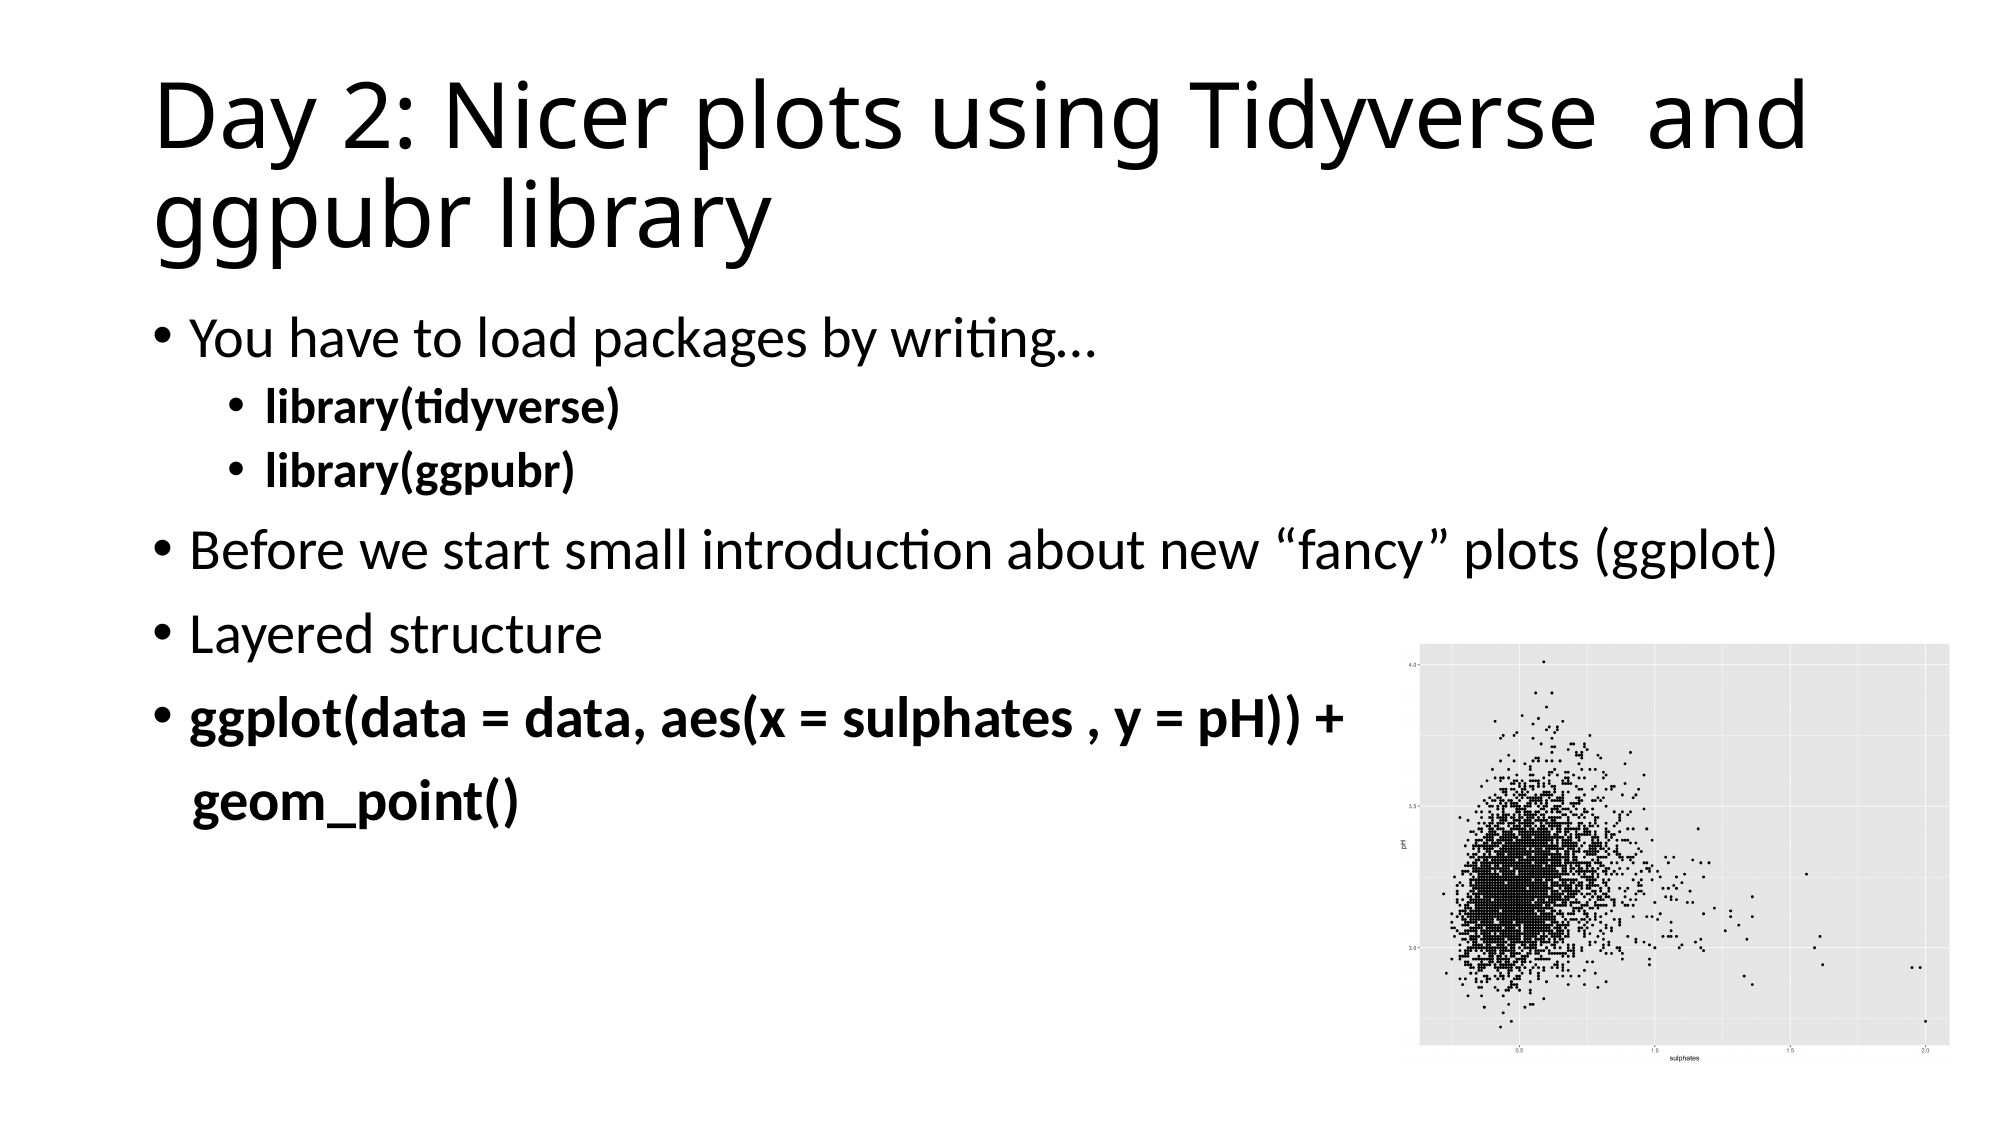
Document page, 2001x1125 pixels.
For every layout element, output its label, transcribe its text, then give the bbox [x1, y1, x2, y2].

picture [1397, 640, 1953, 1066]
list You have to load packages by writing… library(tidyverse) library(ggpubr) Before we start small introduction about new “fancy” plots (ggplot) Layered structure ggplot(data = data, aes(x = sulphates , y = pH)) + geom_point() [137, 299, 1863, 1014]
title Day 2: Nicer plots using Tidyverse and ggpubr library [137, 59, 1863, 278]
